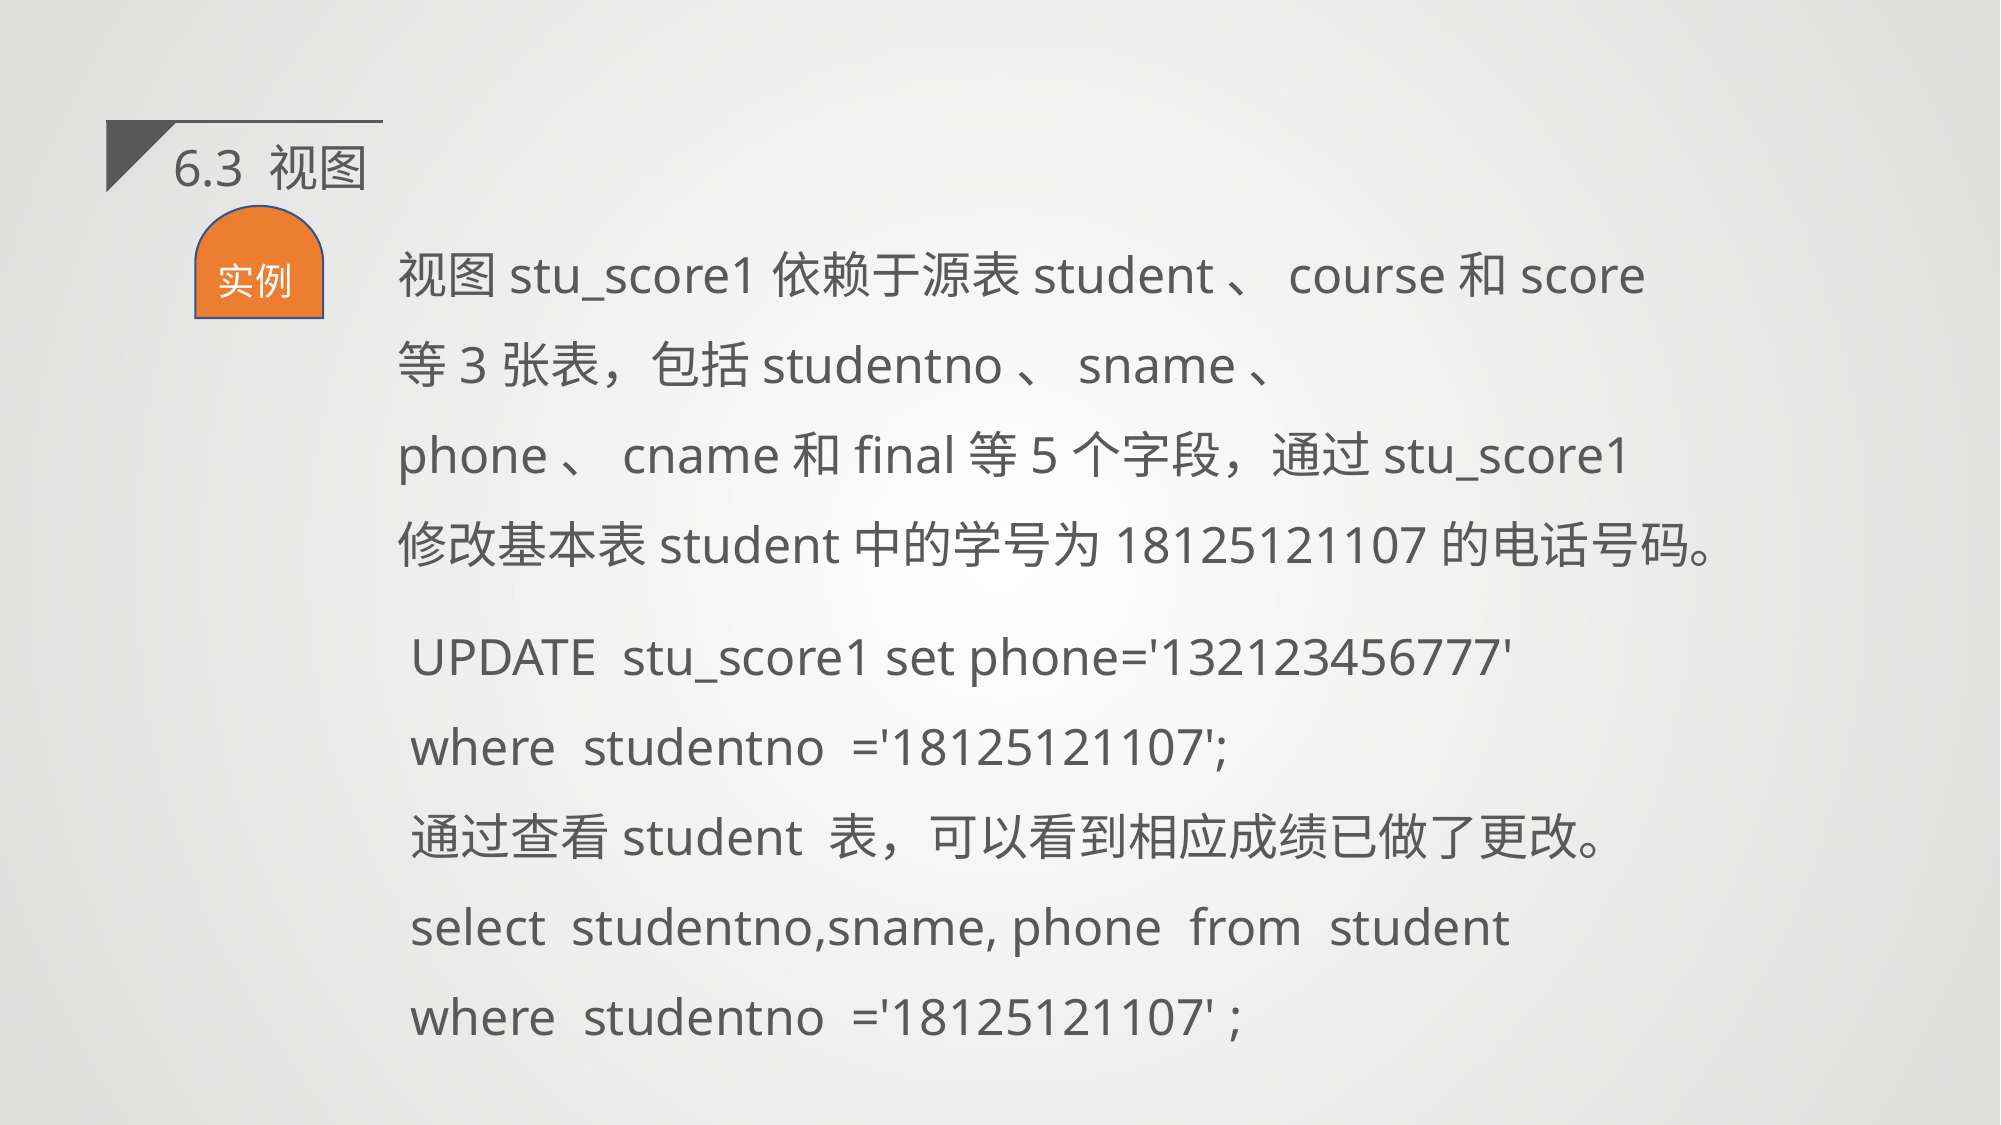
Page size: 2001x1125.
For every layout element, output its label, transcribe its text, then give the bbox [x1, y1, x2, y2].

text_box 视图stu_score1依赖于源表student、course和score等3张表，包括studentno、sname、 phone、cname和final等5个字段，通过stu_score1修改基本表student中的学号为18125121107的电话号码。 [382, 205, 1709, 581]
picture [0, 0, 2001, 1125]
text_box 6.3 视图 [158, 103, 752, 230]
text_box [194, 204, 325, 320]
text_box 实例 [202, 250, 342, 311]
text_box [105, 120, 178, 195]
text_box UPDATE stu_score1 set phone='132123456777' where studentno ='18125121107'; 通过查看student 表，可以看到相应成绩已做了更改。 select studentno,sname, phone from student where studentno ='18125121107' ; [395, 587, 1812, 1125]
